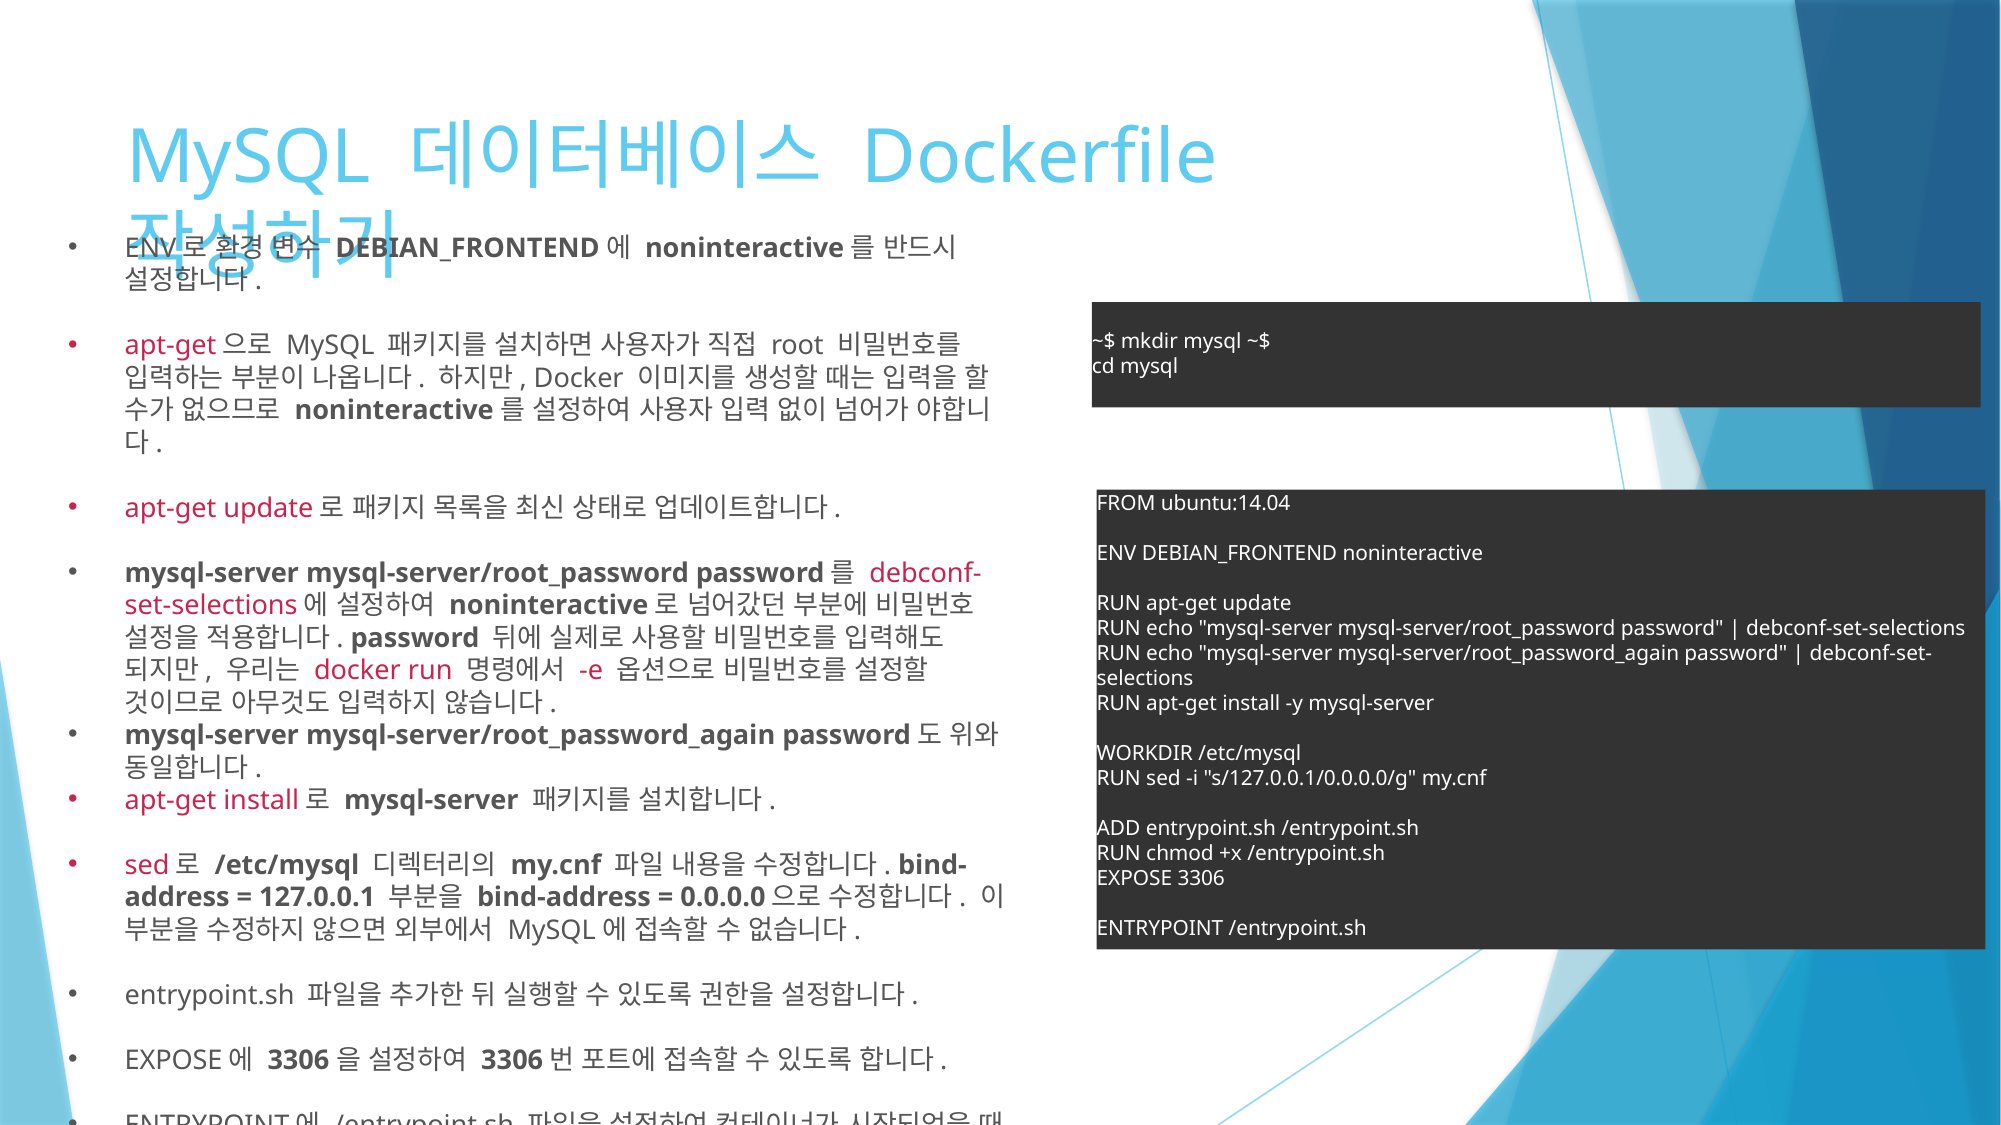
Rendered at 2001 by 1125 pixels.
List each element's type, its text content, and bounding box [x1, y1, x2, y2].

text_box ~$ mkdir mysql ~$ cd mysql [1091, 302, 1981, 408]
text_box FROM ubuntu:14.04 ENV DEBIAN_FRONTEND noninteractive RUN apt-get update RUN echo "mysql-server mysql-server/root_password password" | debconf-set-selections RUN echo "mysql-server mysql-server/root_password_again password" | debconf-set-selections RUN apt-get install -y mysql-server WORKDIR /etc/mysql RUN sed -i "s/127.0.0.1/0.0.0.0/g" my.cnf ADD entrypoint.sh /entrypoint.sh RUN chmod +x /entrypoint.sh EXPOSE 3306 ENTRYPOINT /entrypoint.sh [1096, 489, 1986, 950]
title MySQL 데이터베이스 Dockerfile 작성하기 [111, 99, 1522, 317]
list ENV로 환경 변수 DEBIAN_FRONTEND에 noninteractive를 반드시 설정합니다. apt-get으로 MySQL 패키지를 설치하면 사용자가 직접 root 비밀번호를 입력하는 부분이 나옵니다. 하지만, Docker 이미지를 생성할 때는 입력을 할 수가 없으므로 noninteractive를 설정하여 사용자 입력 없이 넘어가 야합니다. apt-get update로 패키지 목록을 최신 상태로 업데이트합니다. mysql-server mysql-server/root_password password를 debconf-set-selections에 설정하여 noninteractive로 넘어갔던 부분에 비밀번호 설정을 적용합니다. password 뒤에 실제로 사용할 비밀번호를 입력해도 되지만, 우리는 docker run 명령에서 -e 옵션으로 비밀번호를 설정할 것이므로 아무것도 입력하지 않습니다. mysql-server mysql-server/root_password_again password도 위와 동일합니다. apt-get install로 mysql-server 패키지를 설치합니다. sed로 /etc/mysql 디렉터리의 my.cnf 파일 내용을 수정합니다. bind-address = 127.0.0.1 부분을 bind-address = 0.0.0.0으로 수정합니다. 이 부분을 수정하지 않으면 외부에서 MySQL에 접속할 수 없습니다. entrypoint.sh 파일을 추가한 뒤 실행할 수 있도록 권한을 설정합니다. EXPOSE에 3306을 설정하여 3306번 포트에 접속할 수 있도록 합니다. ENTRYPOINT에 /entrypoint.sh 파일을 설정하여 컨테이너가 시작되었을 때 스크립트 파일을 실행합니다. [53, 222, 1034, 1025]
